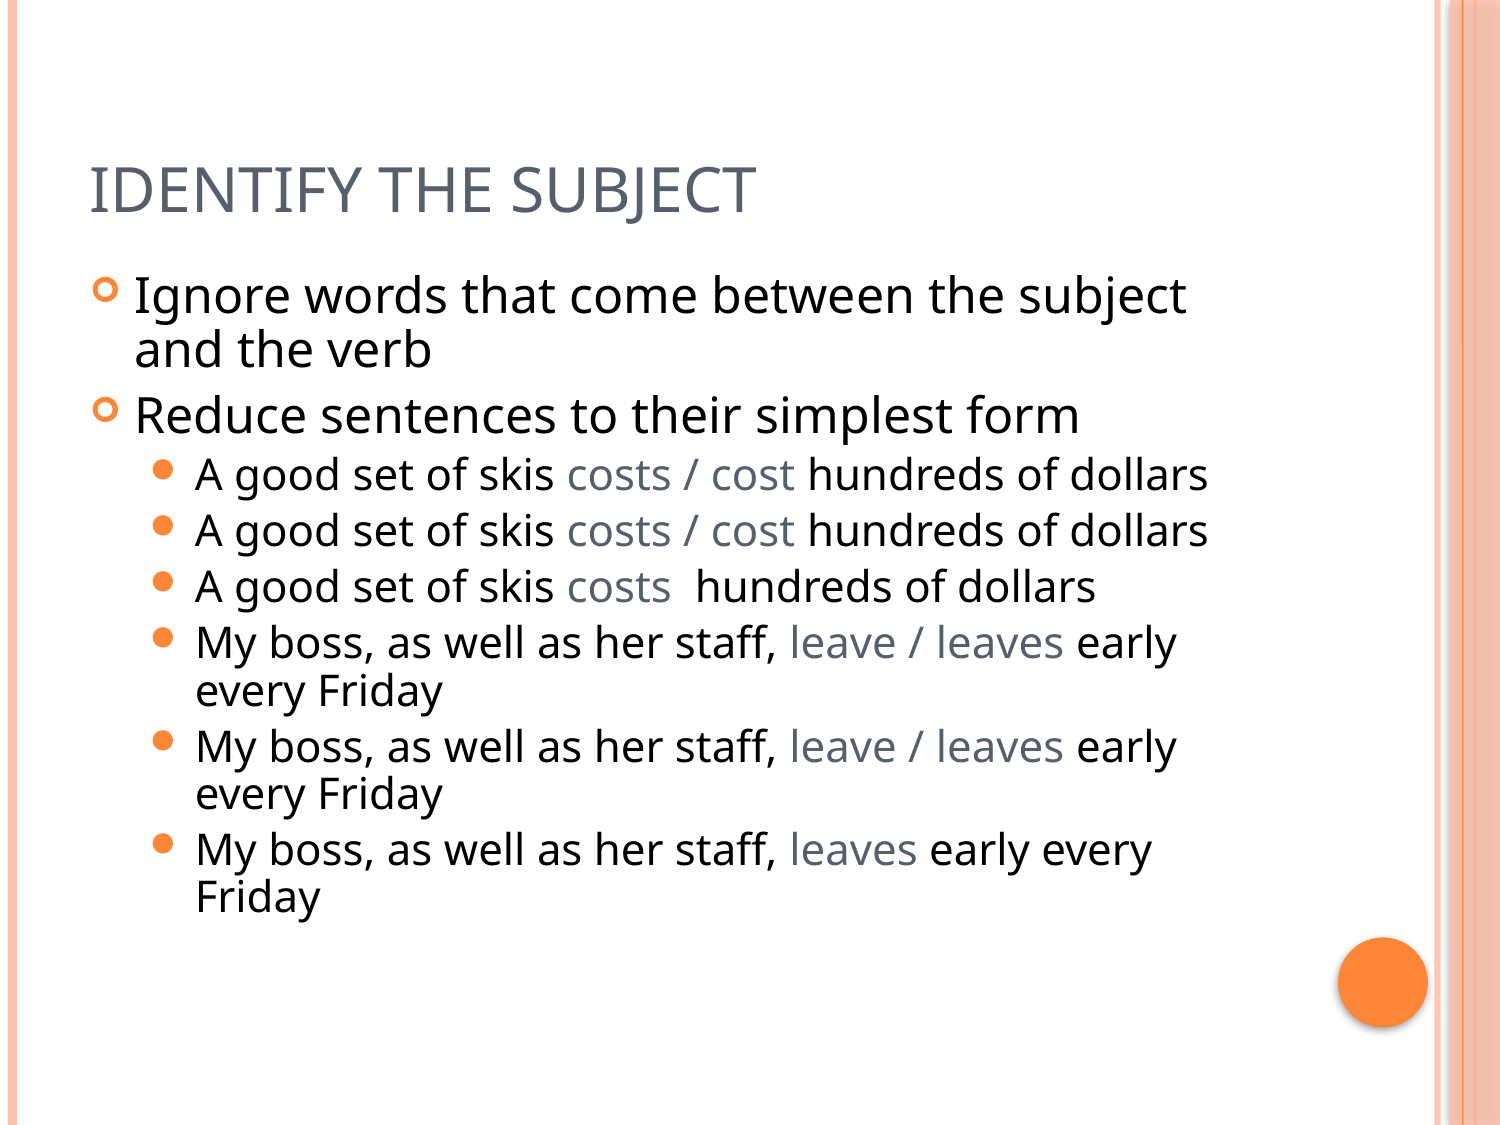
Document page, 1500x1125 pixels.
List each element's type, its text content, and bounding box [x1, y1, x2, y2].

title Identify the Subject [75, 45, 1300, 233]
list Ignore words that come between the subject and the verb Reduce sentences to their simplest form A good set of skis costs / cost hundreds of dollars A good set of skis costs / cost hundreds of dollars A good set of skis costs hundreds of dollars My boss, as well as her staff, leave / leaves early every Friday My boss, as well as her staff, leave / leaves early every Friday My boss, as well as her staff, leaves early every Friday [75, 262, 1300, 1062]
